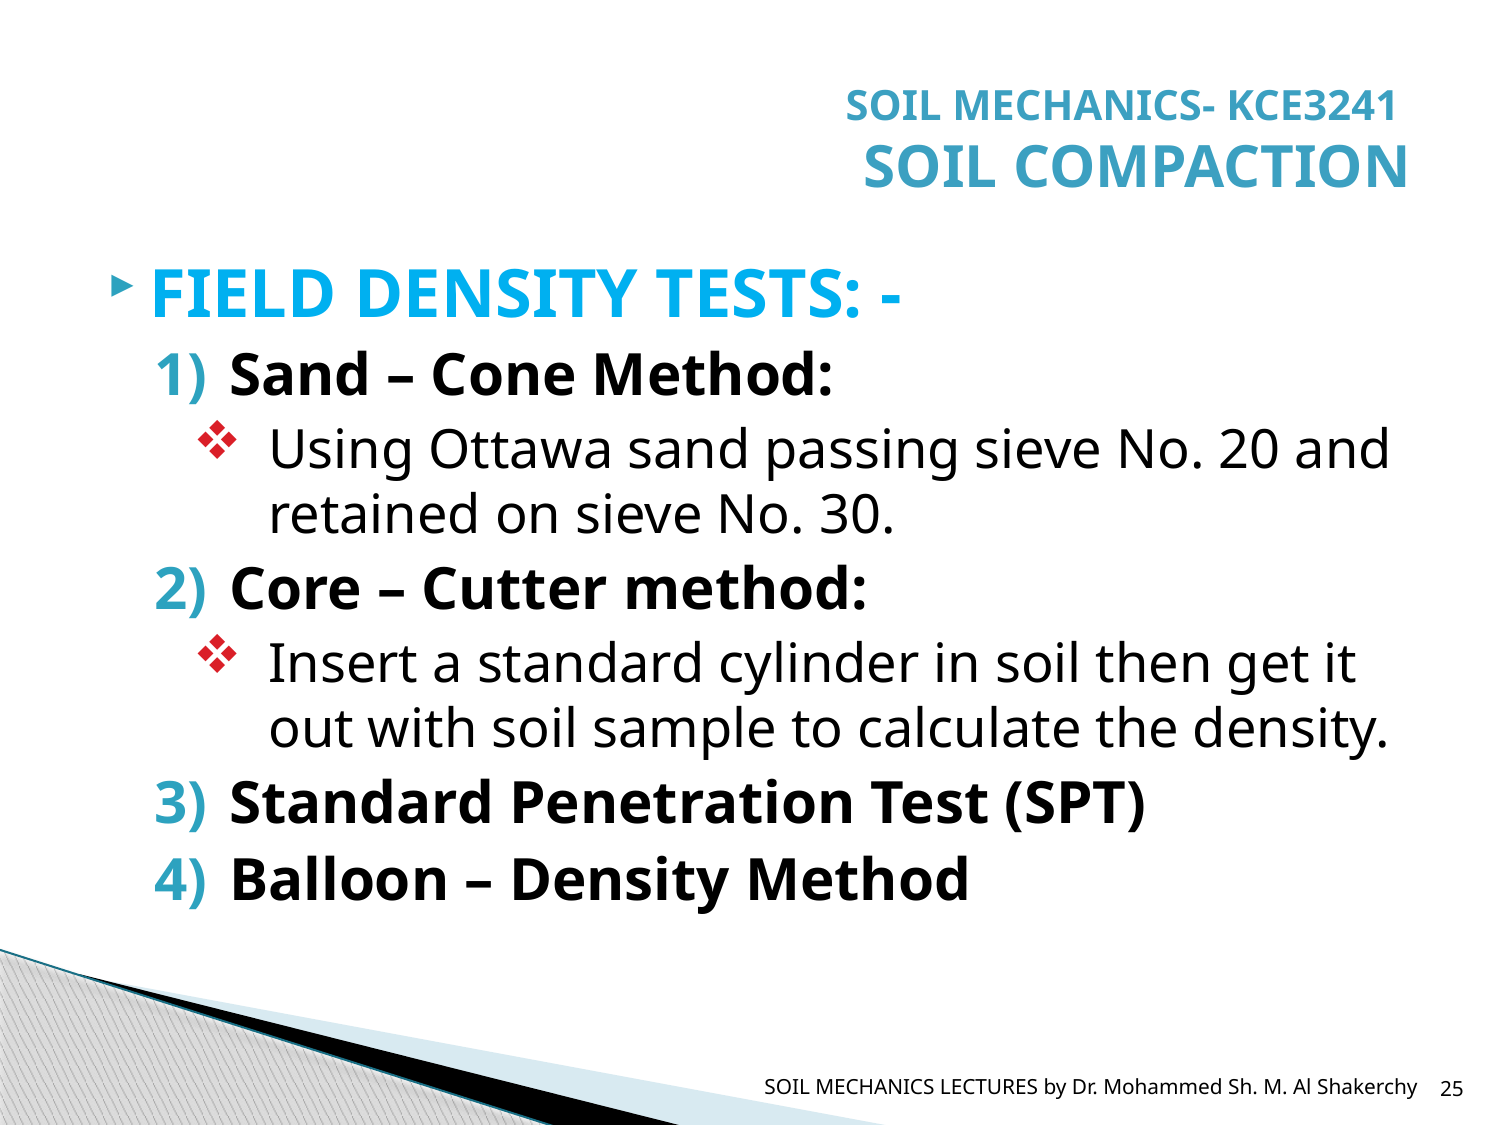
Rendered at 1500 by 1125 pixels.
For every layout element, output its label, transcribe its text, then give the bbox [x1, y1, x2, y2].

slide_number 25 [1418, 1051, 1479, 1112]
footer SOIL MECHANICS LECTURES by Dr. Mohammed Sh. M. Al Shakerchy [621, 1031, 1432, 1107]
list FIELD DENSITY TESTS: - Sand – Cone Method: Using Ottawa sand passing sieve No. 20 and retained on sieve No. 30. Core – Cutter method: Insert a standard cylinder in soil then get it out with soil sample to calculate the density. Standard Penetration Test (SPT) Balloon – Density Method [75, 243, 1425, 1032]
title SOIL MECHANICS- KCE3241 SOIL COMPACTION [75, 45, 1425, 233]
